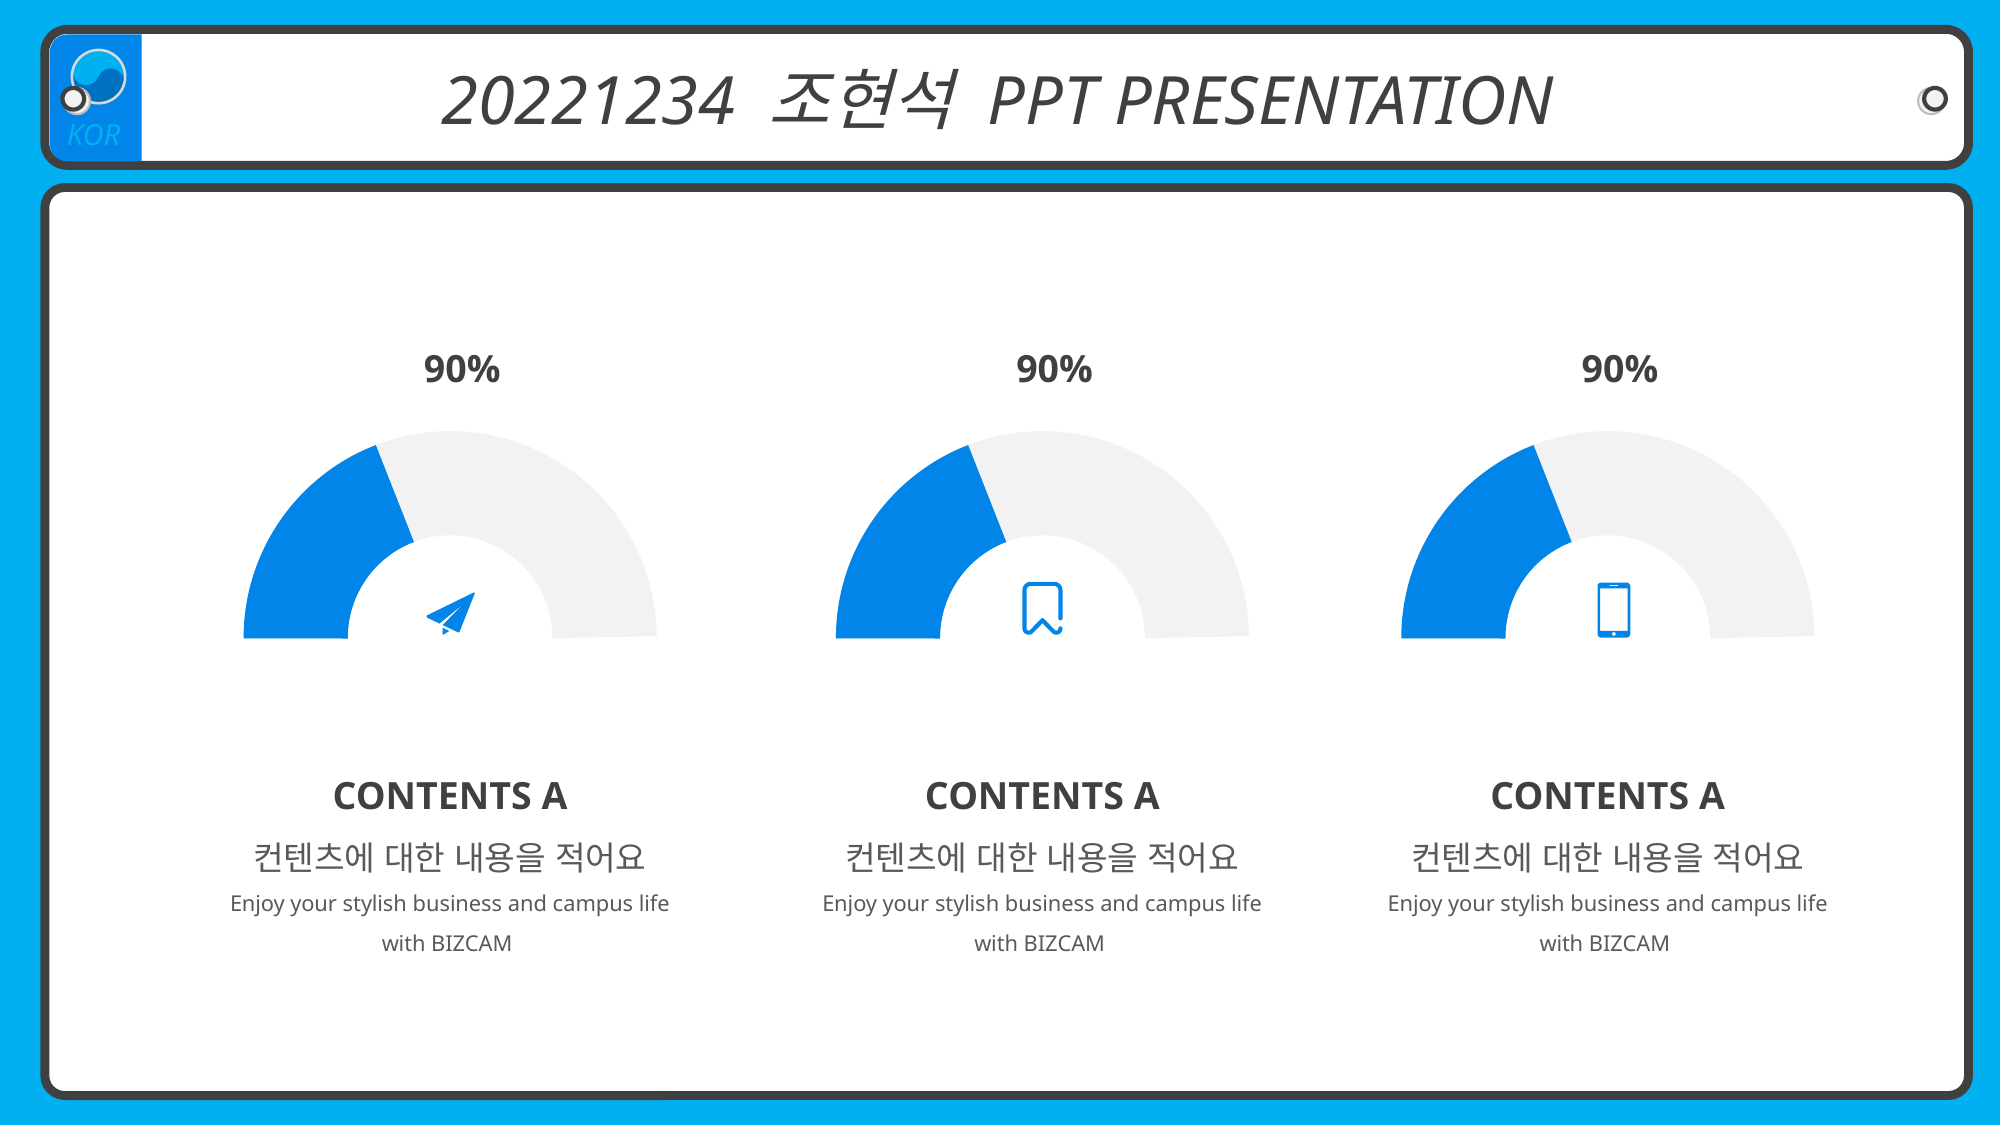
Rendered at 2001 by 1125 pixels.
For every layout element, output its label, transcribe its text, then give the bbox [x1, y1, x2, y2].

text_box 90% [1562, 337, 1678, 398]
text_box [394, 482, 606, 638]
text_box [1597, 582, 1631, 638]
text_box 90% [405, 337, 520, 398]
text_box CONTENTS A 컨텐츠에 대한 내용을 적어요 Enjoy your stylish business and campus life with BIZCAM [1368, 742, 1848, 963]
text_box [43, 186, 1970, 1097]
text_box [887, 493, 1043, 639]
text_box [987, 482, 1198, 638]
text_box CONTENTS A 컨텐츠에 대한 내용을 적어요 Enjoy your stylish business and campus life with BIZCAM [803, 742, 1282, 963]
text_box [44, 29, 1969, 166]
text_box [1601, 619, 1605, 630]
text_box [1452, 493, 1599, 639]
text_box CONTENTS A 컨텐츠에 대한 내용을 적어요 Enjoy your stylish business and campus life with BIZCAM [210, 742, 690, 963]
text_box [295, 493, 451, 639]
text_box [1552, 482, 1763, 638]
text_box 90% [997, 337, 1112, 398]
